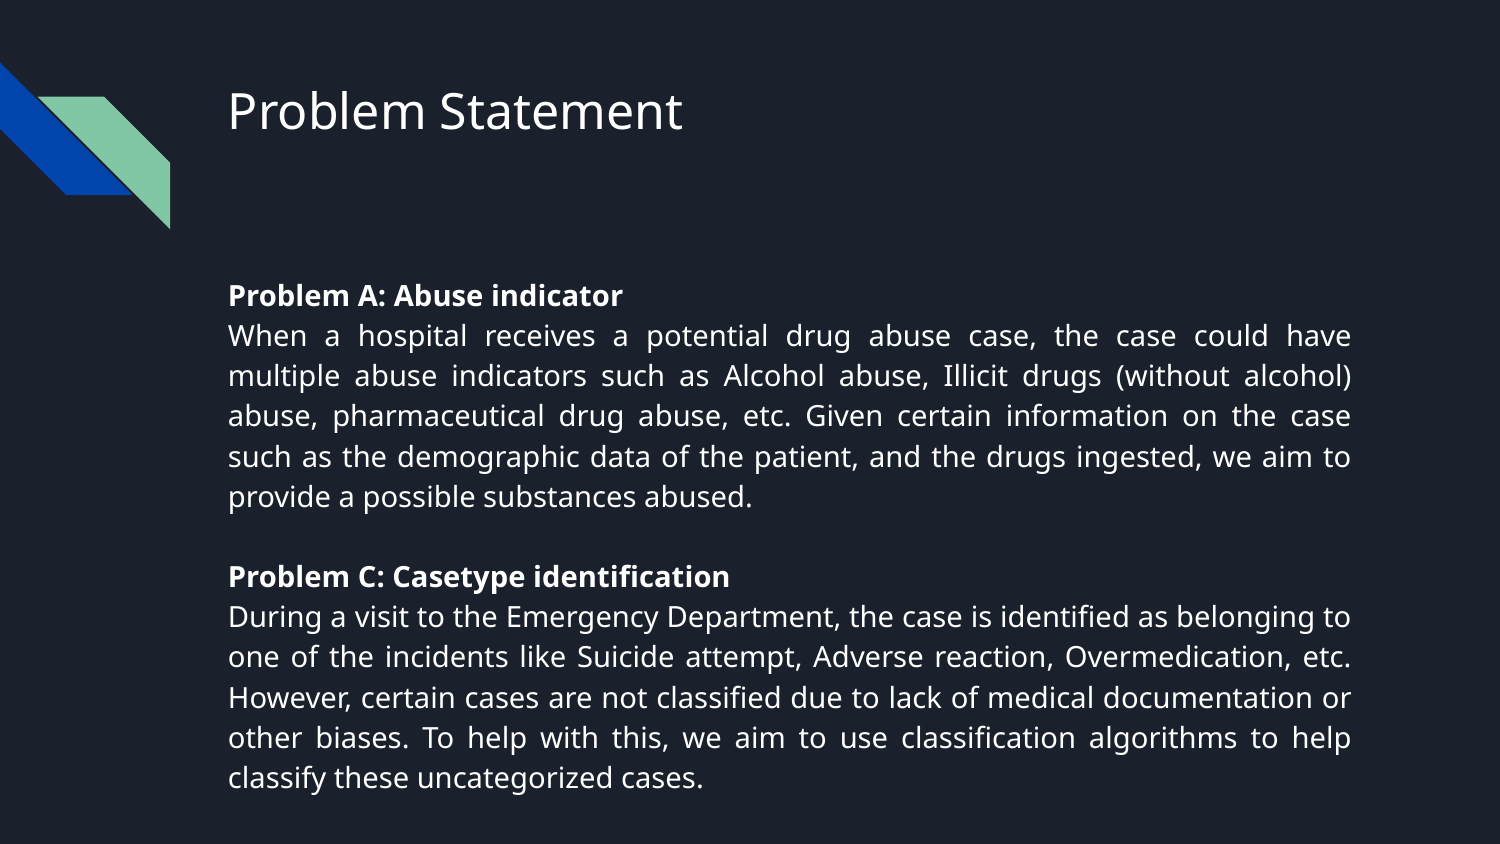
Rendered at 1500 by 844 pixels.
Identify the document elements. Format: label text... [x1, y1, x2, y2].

list Problem A: Abuse indicator When a hospital receives a potential drug abuse case, the case could have multiple abuse indicators such as Alcohol abuse, Illicit drugs (without alcohol) abuse, pharmaceutical drug abuse, etc. Given certain information on the case such as the demographic data of the patient, and the drugs ingested, we aim to provide a possible substances abused. Problem C: Casetype identification During a visit to the Emergency Department, the case is identified as belonging to one of the incidents like Suicide attempt, Adverse reaction, Overmedication, etc. However, certain cases are not classified due to lack of medical documentation or other biases. To help with this, we aim to use classification algorithms to help classify these uncategorized cases. [212, 257, 1368, 735]
title Problem Statement [212, 64, 1368, 215]
